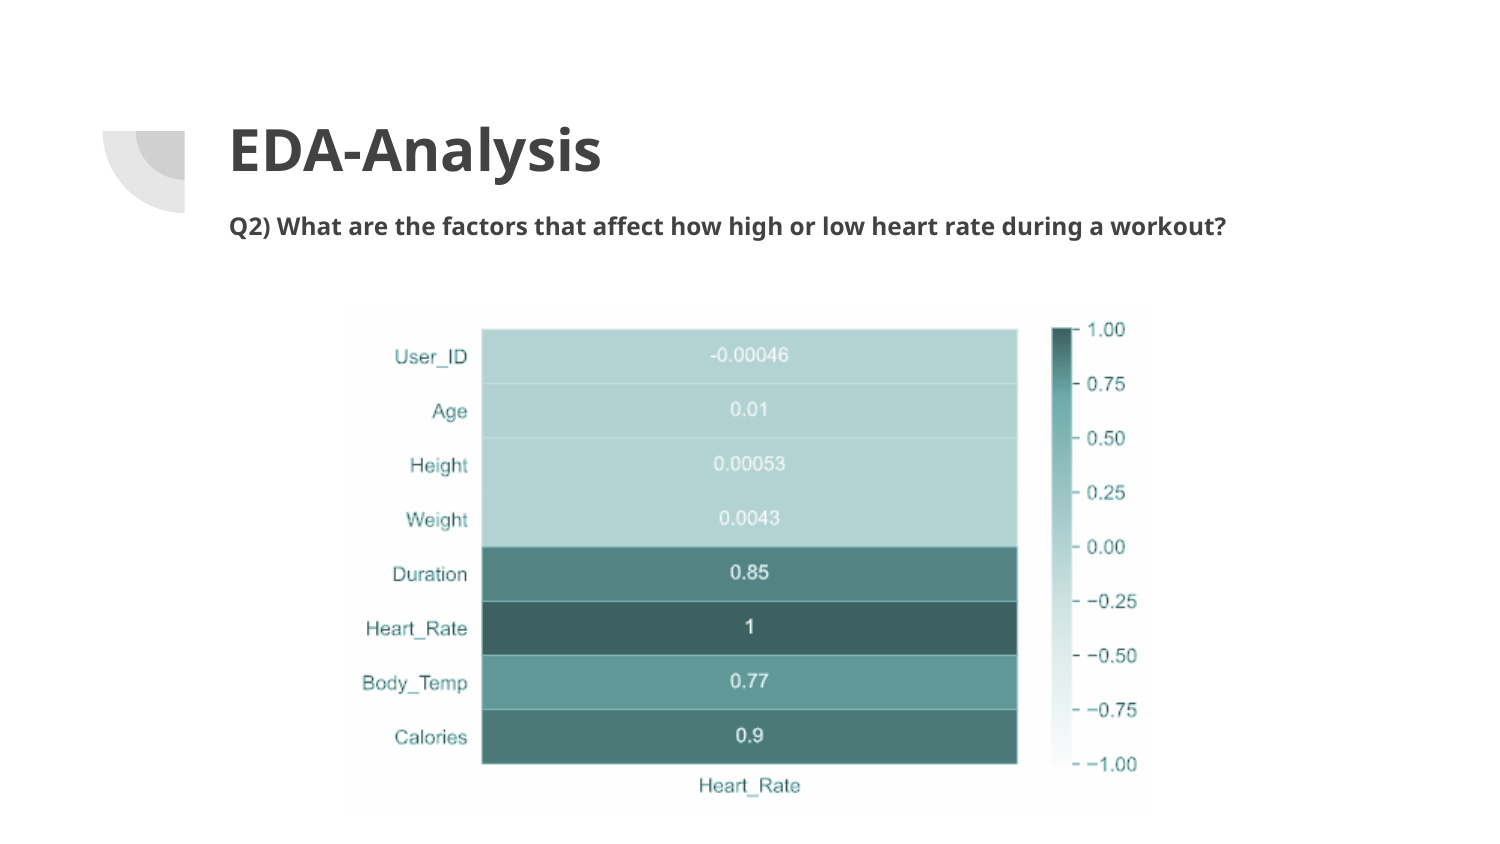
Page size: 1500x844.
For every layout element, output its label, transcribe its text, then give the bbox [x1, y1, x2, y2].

picture [347, 308, 1153, 812]
title Q2) What are the factors that affect how high or low heart rate during a workout? [213, 191, 1368, 257]
title EDA-Analysis [213, 98, 1368, 191]
